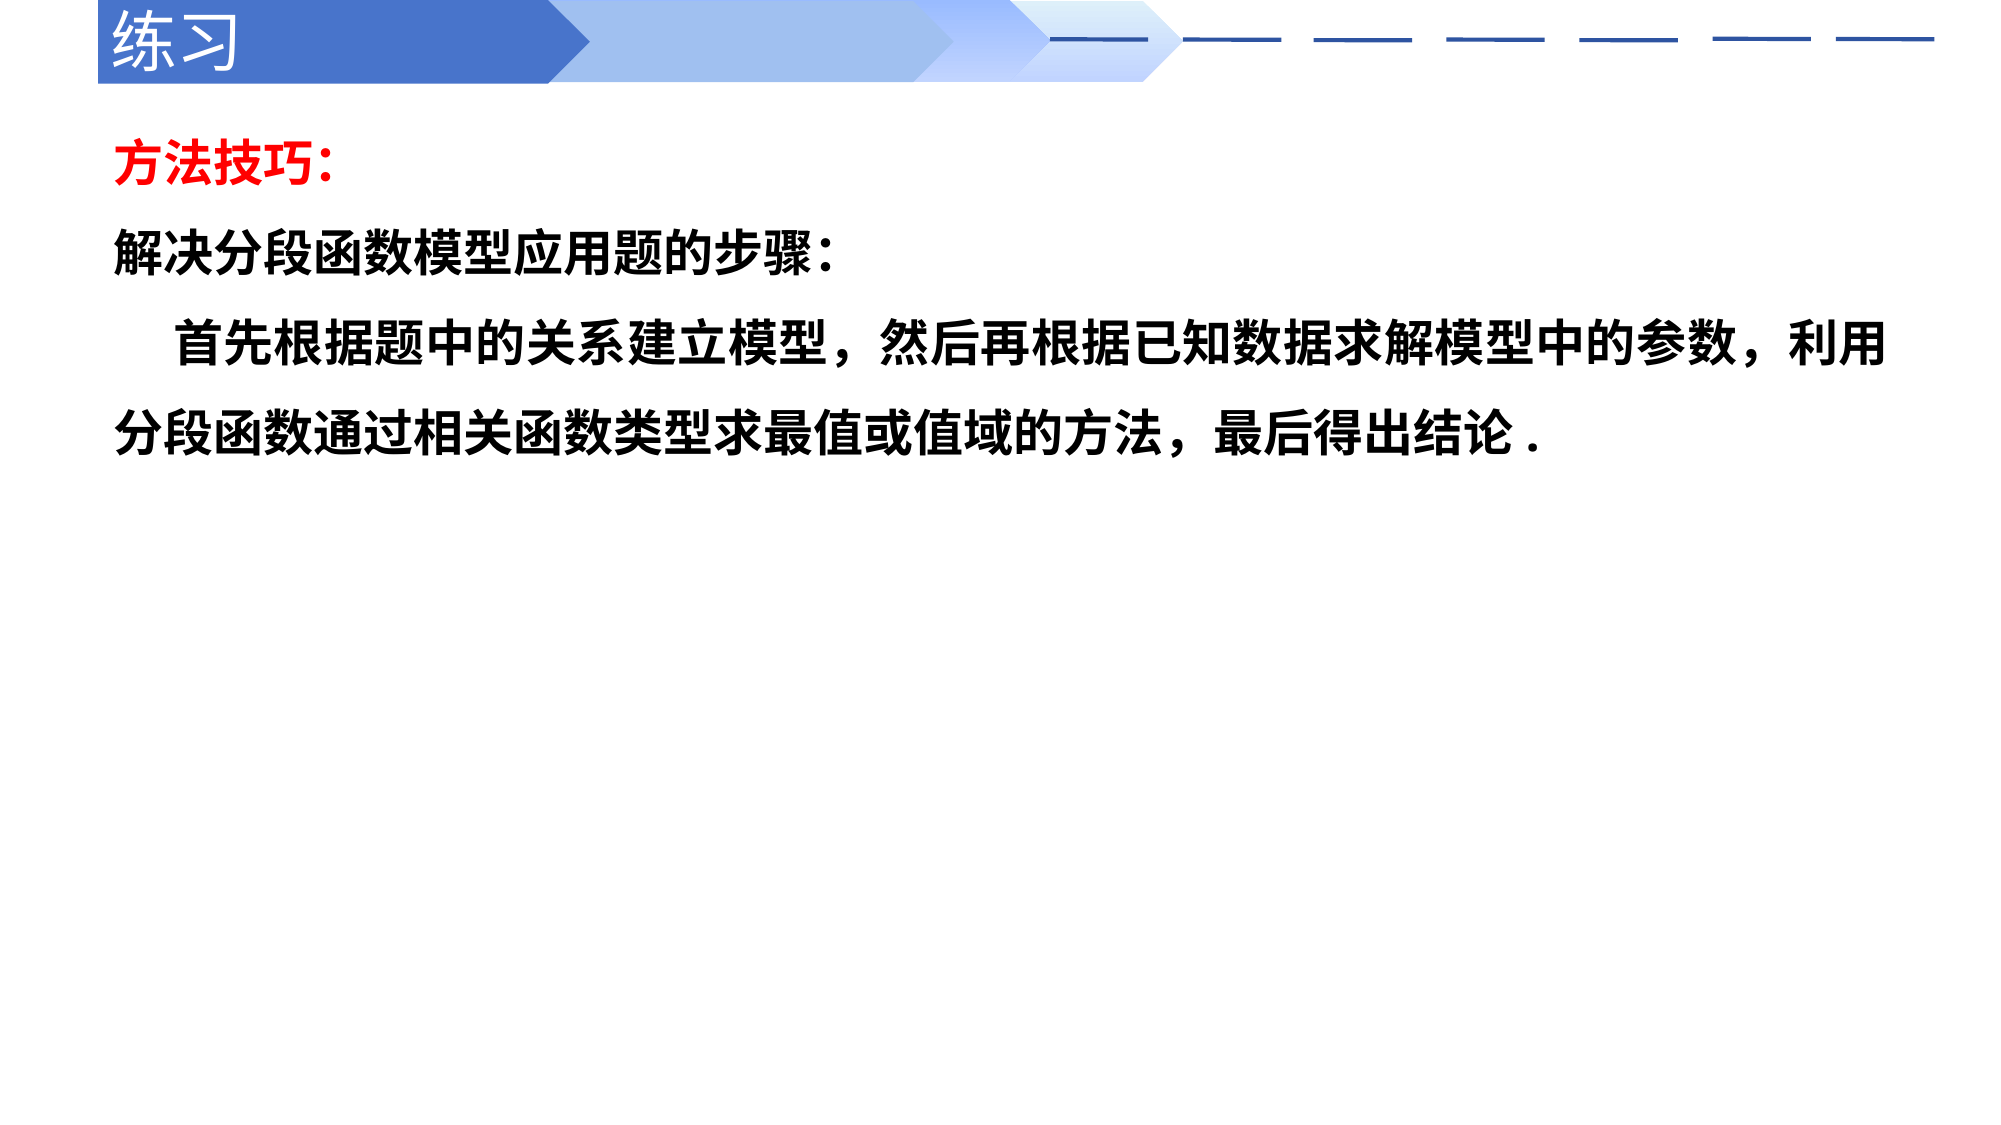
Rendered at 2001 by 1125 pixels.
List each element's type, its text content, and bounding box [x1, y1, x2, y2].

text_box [94, 0, 1935, 89]
text_box 方法技巧： 解决分段函数模型应用题的步骤： 首先根据题中的关系建立模型，然后再根据已知数据求解模型中的参数，利用分段函数通过相关函数类型求最值或值域的方法，最后得出结论. [98, 89, 1904, 470]
